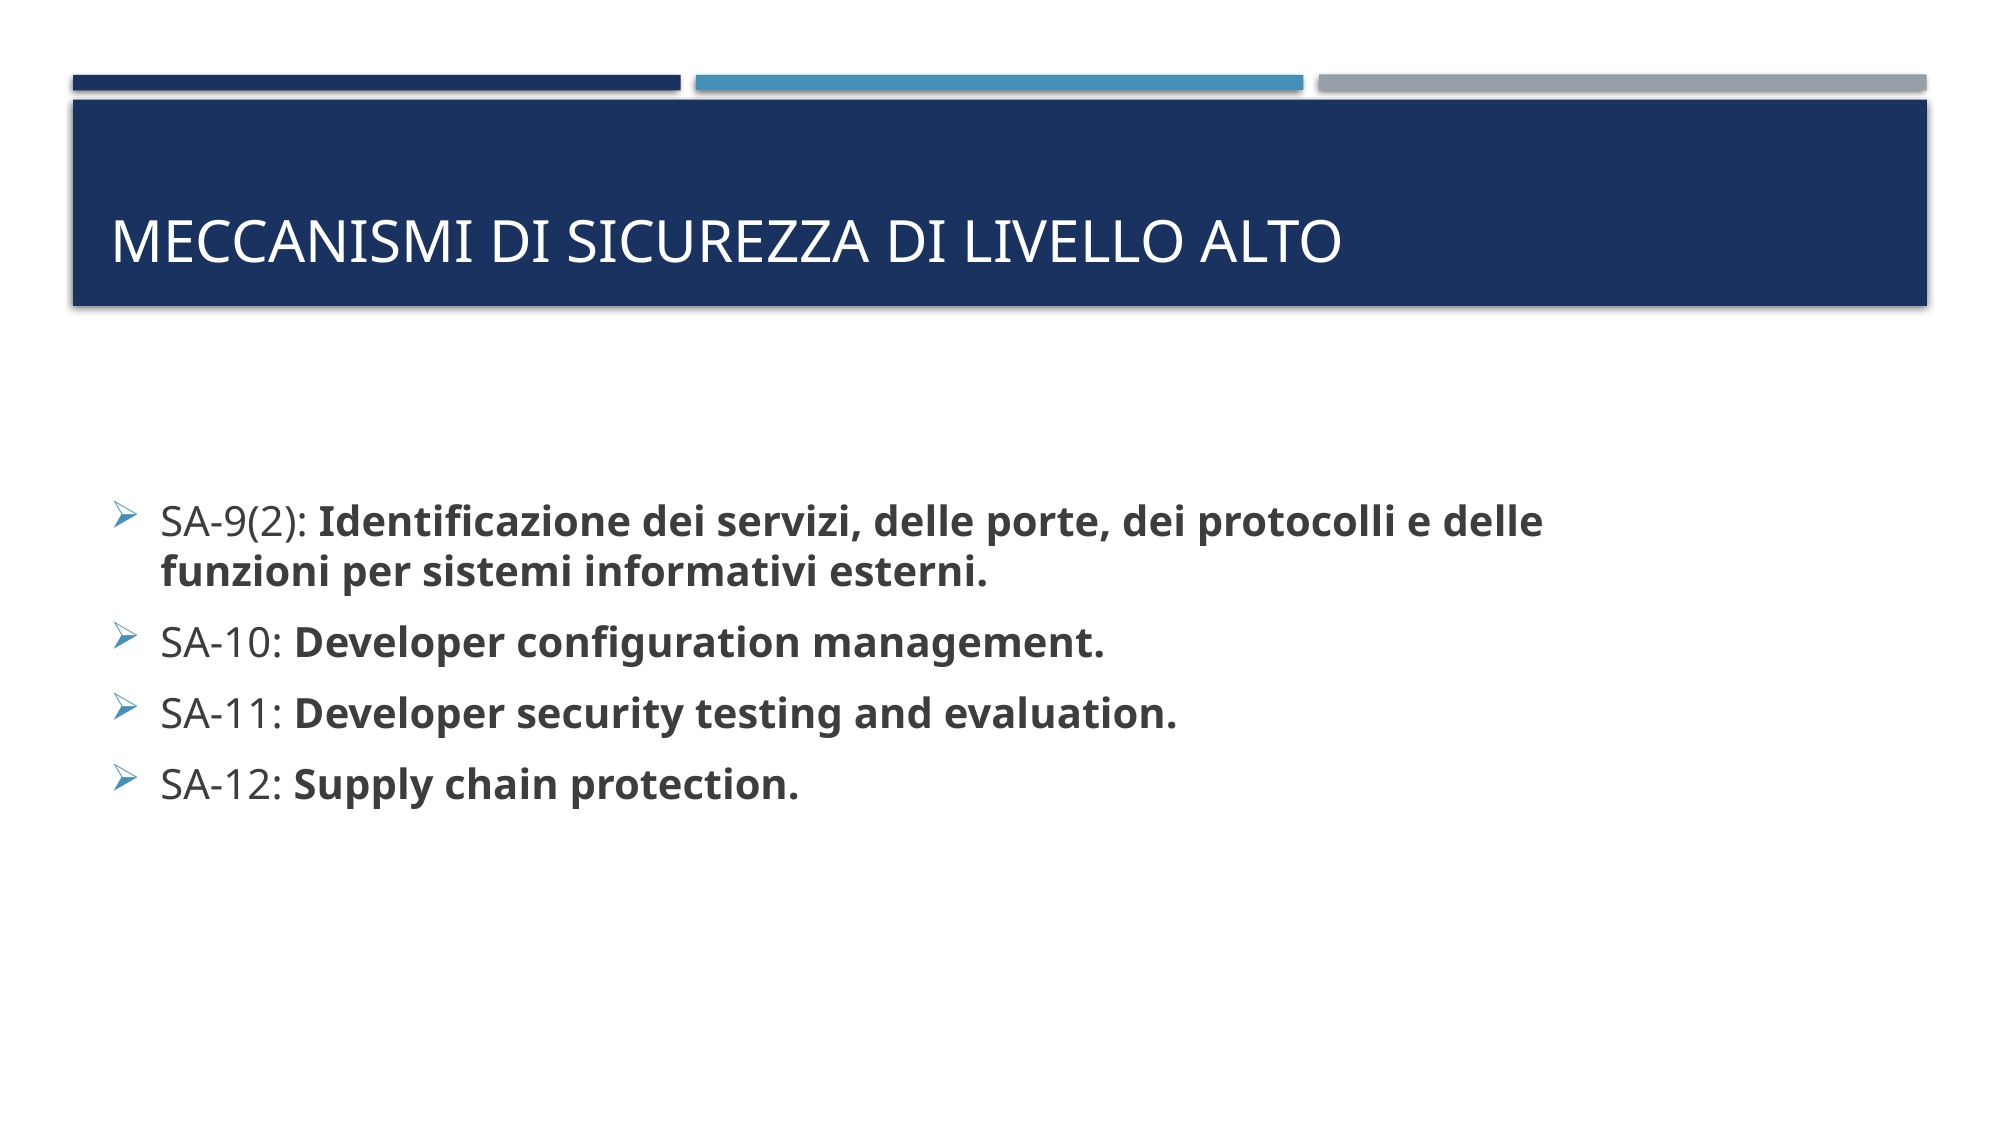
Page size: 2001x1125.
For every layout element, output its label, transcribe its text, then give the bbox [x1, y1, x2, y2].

list SA-9(2): Identificazione dei servizi, delle porte, dei protocolli e delle funzioni per sistemi informativi esterni. SA-10: Developer configuration management. SA-11: Developer security testing and evaluation. SA-12: Supply chain protection. [95, 365, 1658, 937]
title Meccanismi di sicurezza di livello alto [95, 119, 1905, 282]
